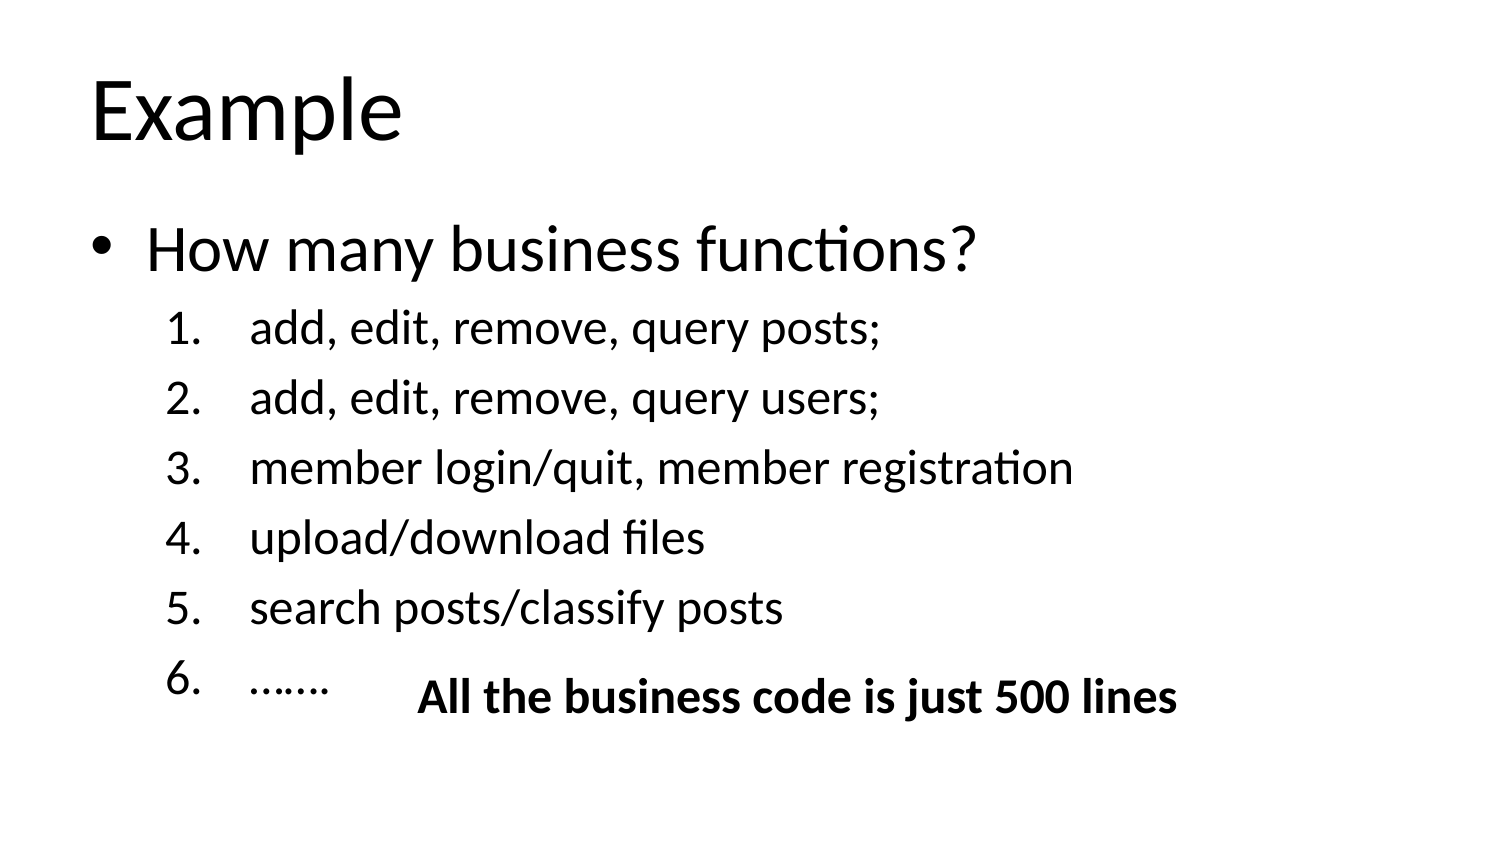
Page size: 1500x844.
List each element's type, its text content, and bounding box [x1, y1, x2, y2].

text_box All the business code is just 500 lines [402, 656, 1194, 731]
list How many business functions? add, edit, remove, query posts; add, edit, remove, query users; member login/quit, member registration upload/download files search posts/classify posts ……. [75, 196, 1425, 754]
title Example [75, 33, 1425, 175]
